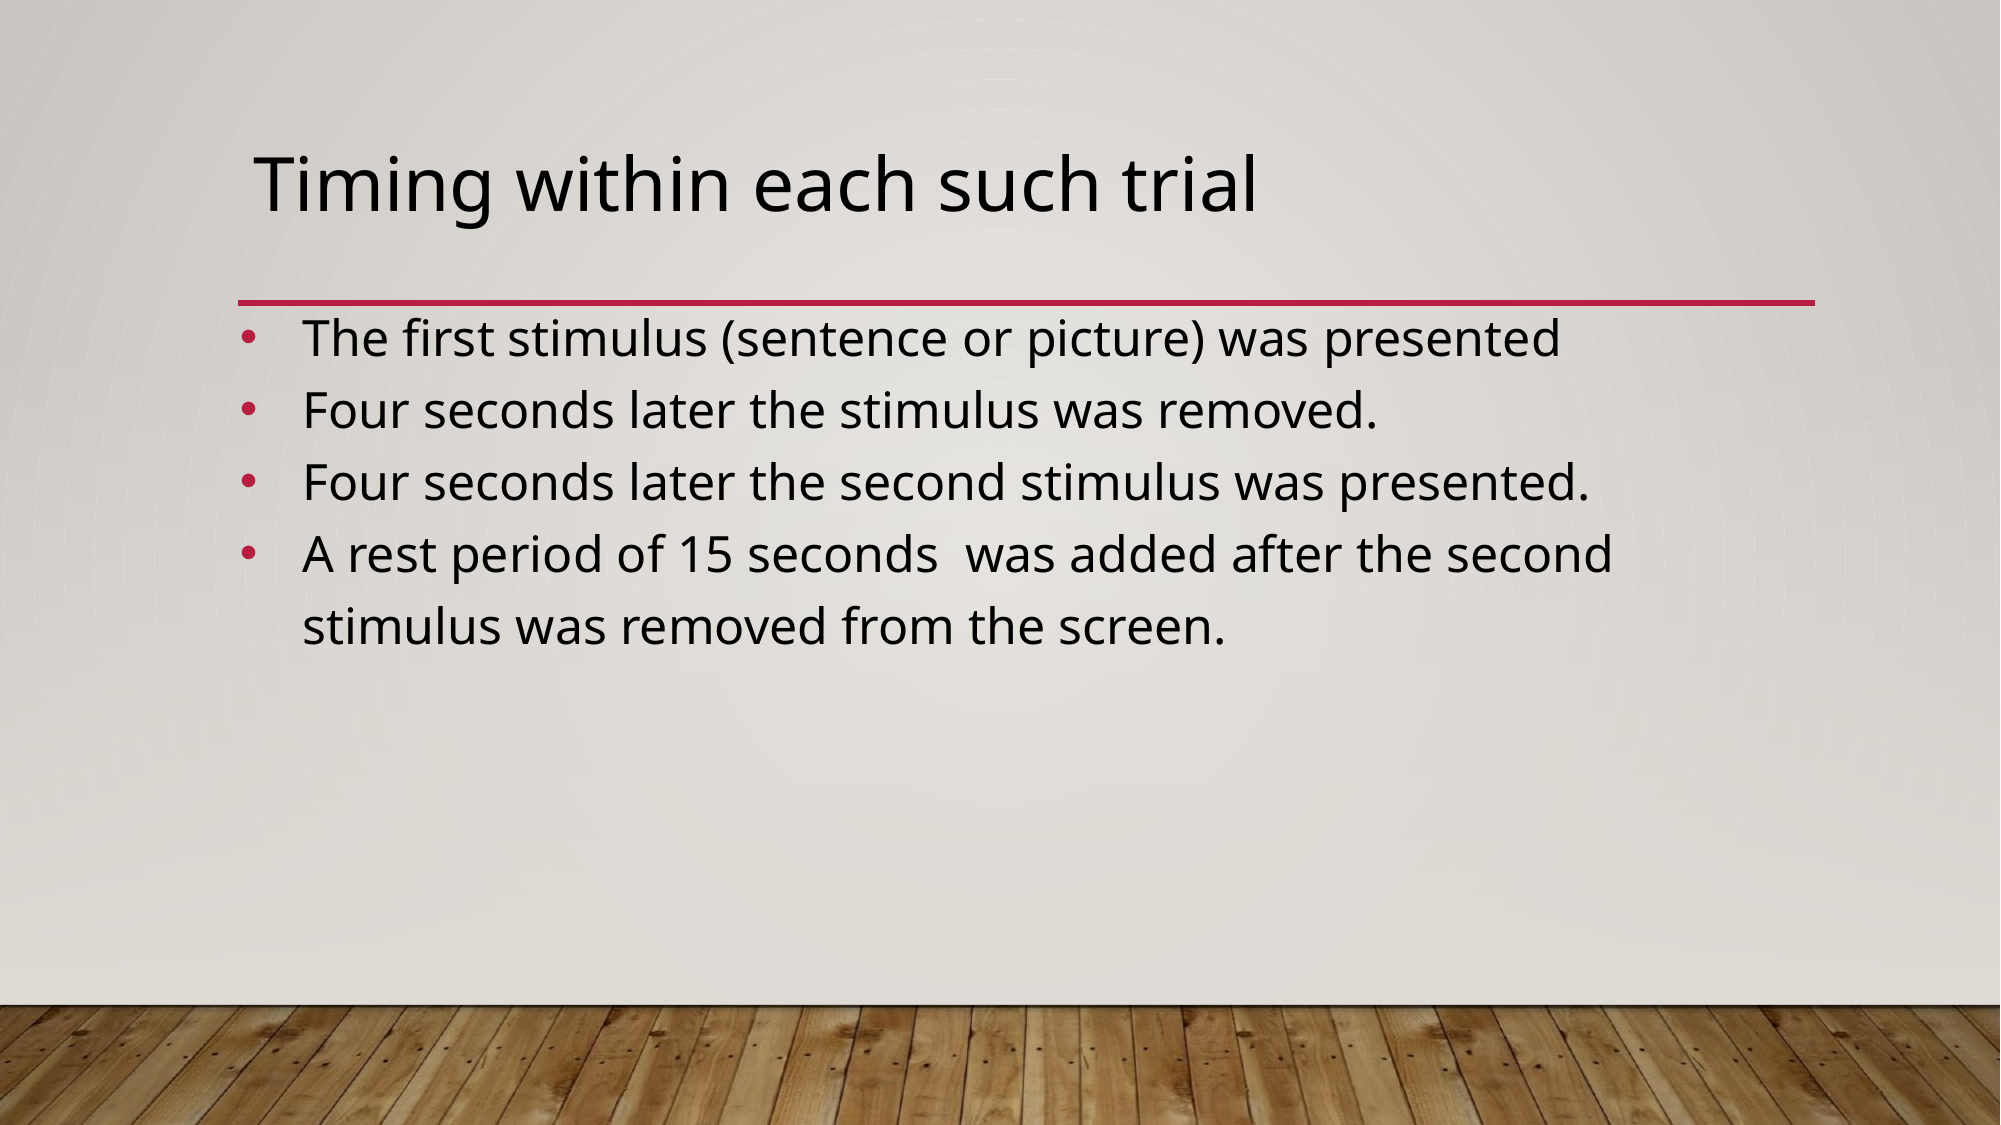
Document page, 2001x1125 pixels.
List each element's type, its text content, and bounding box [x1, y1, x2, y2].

title Timing within each such trial [238, 131, 1814, 305]
picture [0, 1005, 2000, 1125]
list The first stimulus (sentence or picture) was presented Four seconds later the stimulus was removed. Four seconds later the second stimulus was presented. A rest period of 15 seconds was added after the second stimulus was removed from the screen. [212, 279, 1788, 953]
